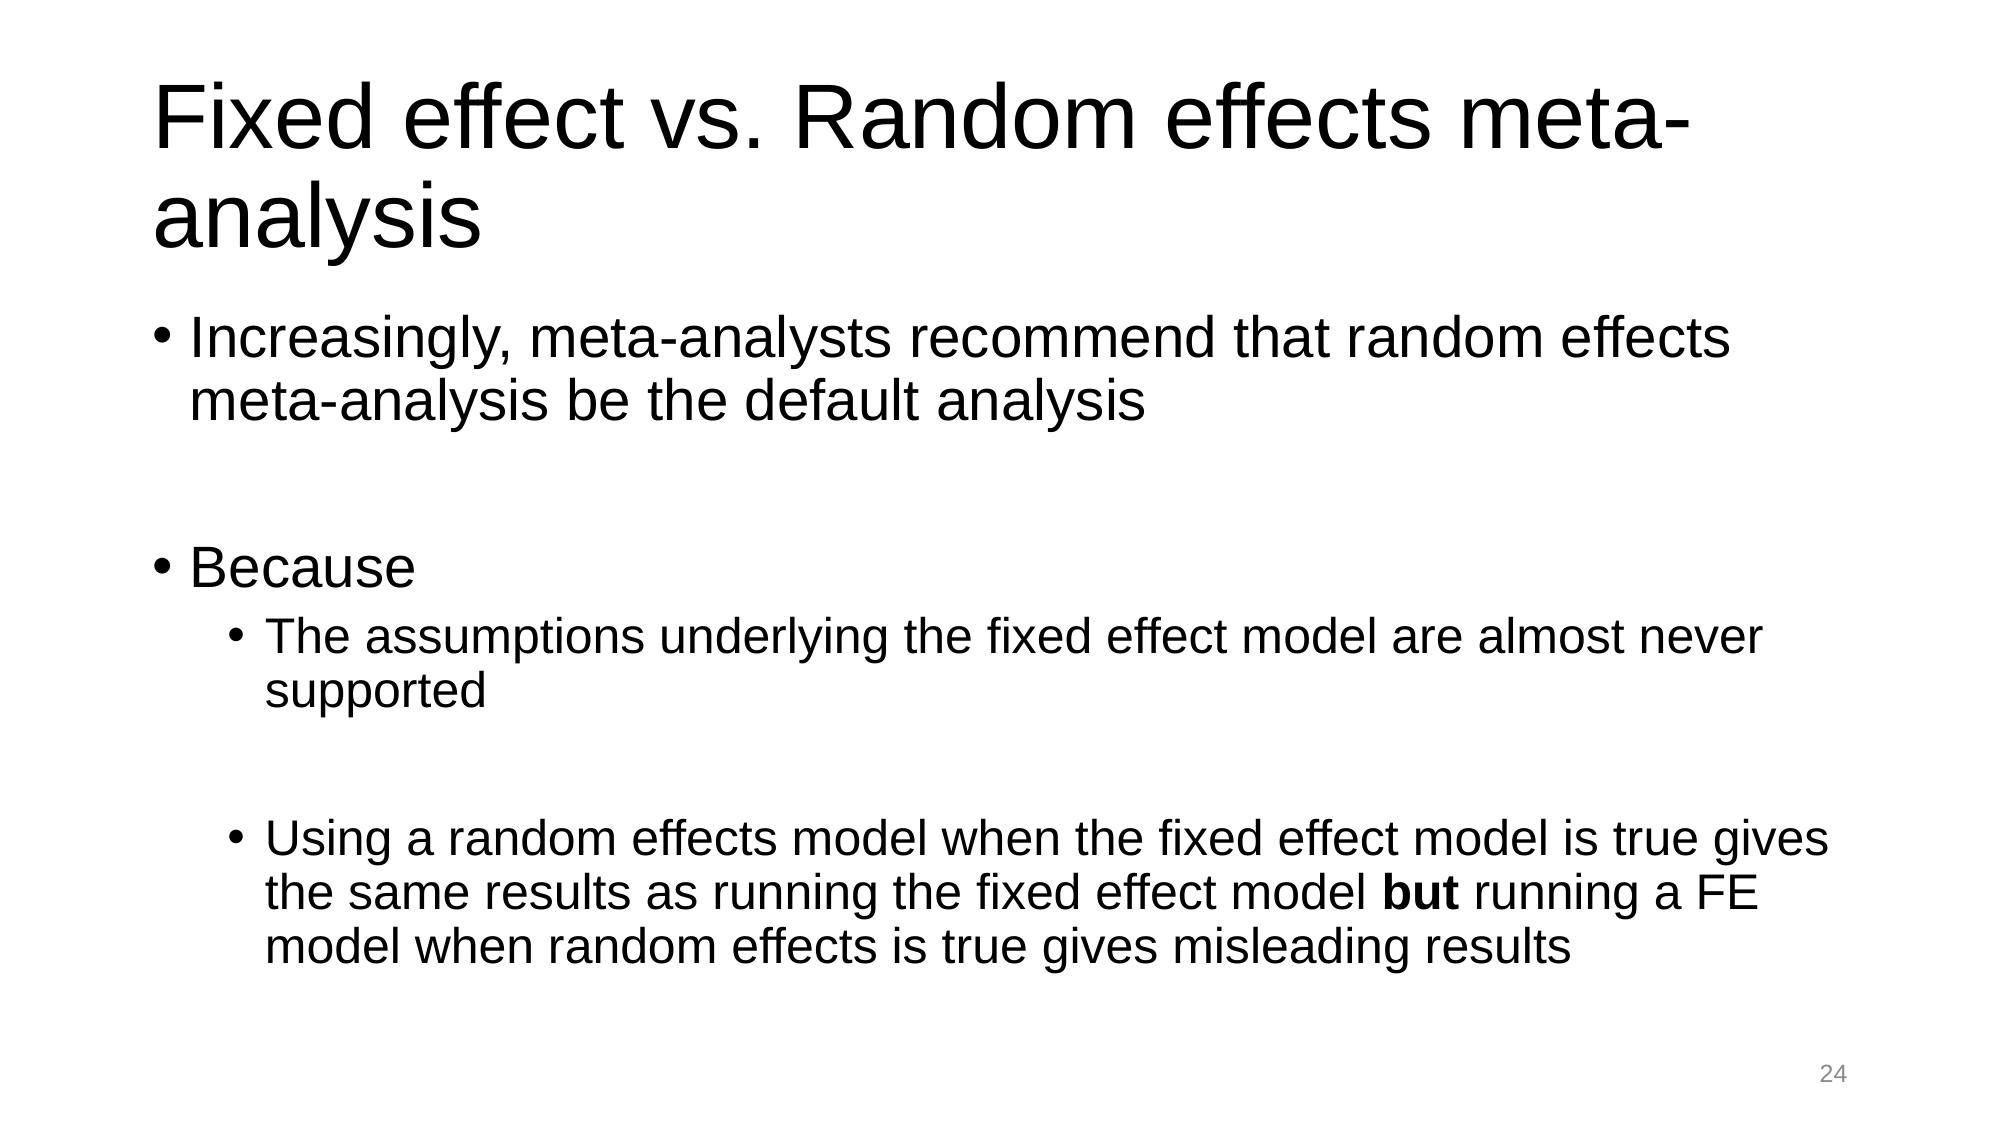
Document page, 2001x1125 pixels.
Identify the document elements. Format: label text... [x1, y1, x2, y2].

title Fixed effect vs. Random effects meta-analysis [137, 59, 1863, 278]
list Increasingly, meta-analysts recommend that random effects meta-analysis be the default analysis Because The assumptions underlying the fixed effect model are almost never supported Using a random effects model when the fixed effect model is true gives the same results as running the fixed effect model but running a FE model when random effects is true gives misleading results [137, 299, 1863, 1014]
slide_number 23 [1412, 1042, 1863, 1103]
